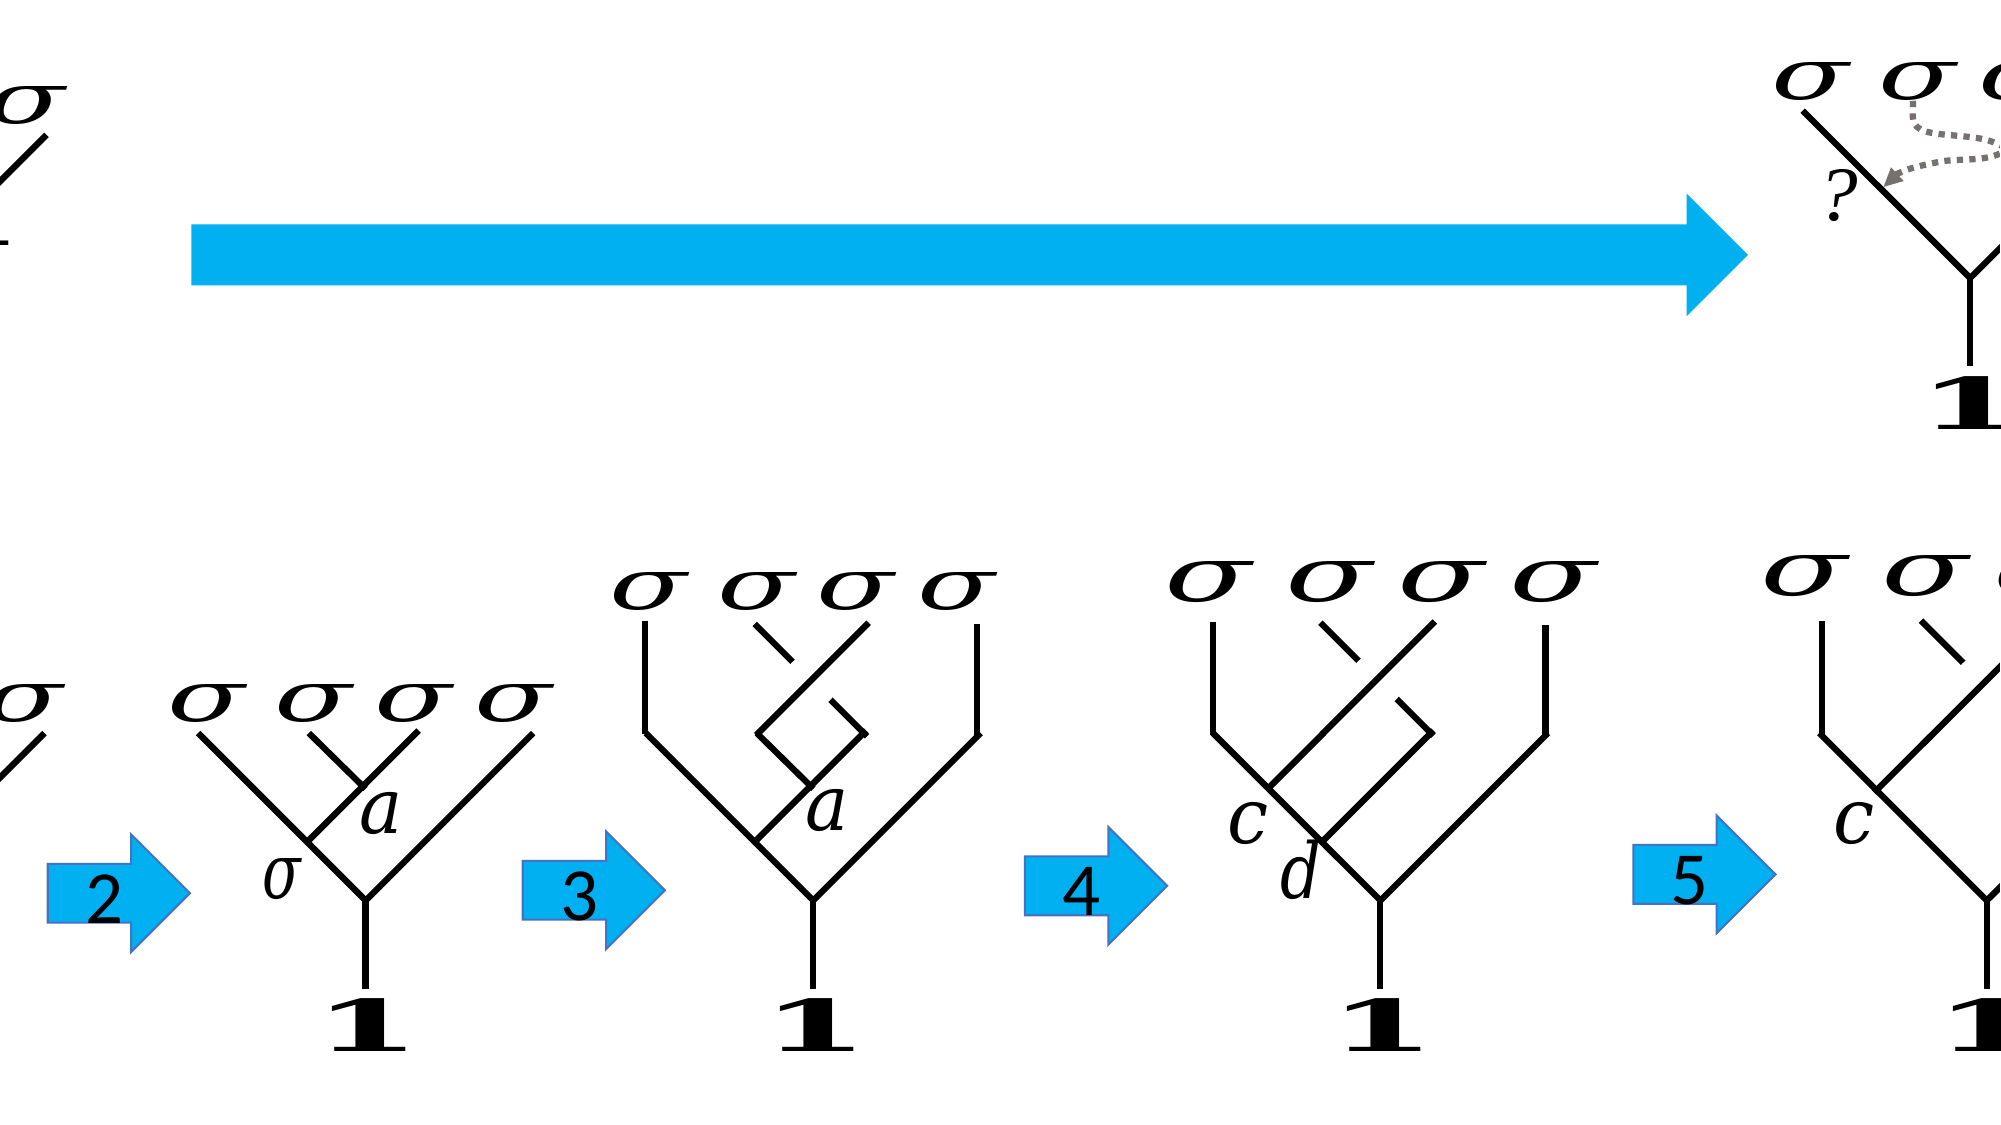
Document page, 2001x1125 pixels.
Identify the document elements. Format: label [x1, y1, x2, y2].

text_box [191, 193, 1749, 317]
text_box [0, 527, 2000, 1069]
text_box [1771, 36, 2000, 447]
text_box [0, 60, 78, 471]
